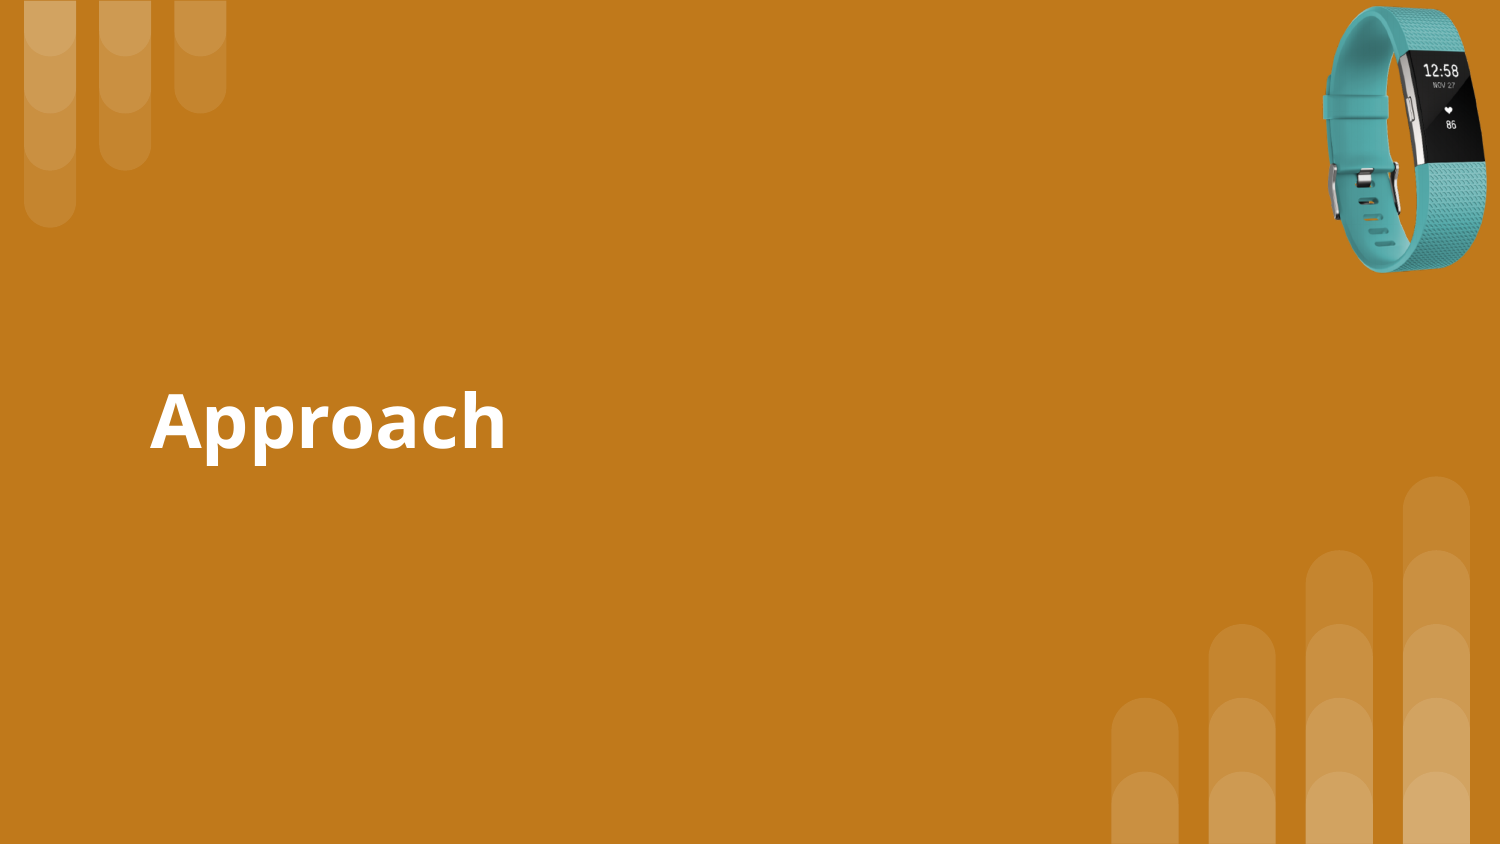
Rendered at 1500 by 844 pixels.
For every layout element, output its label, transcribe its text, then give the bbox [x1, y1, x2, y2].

picture [1316, 0, 1500, 282]
title Approach [135, 264, 1097, 572]
